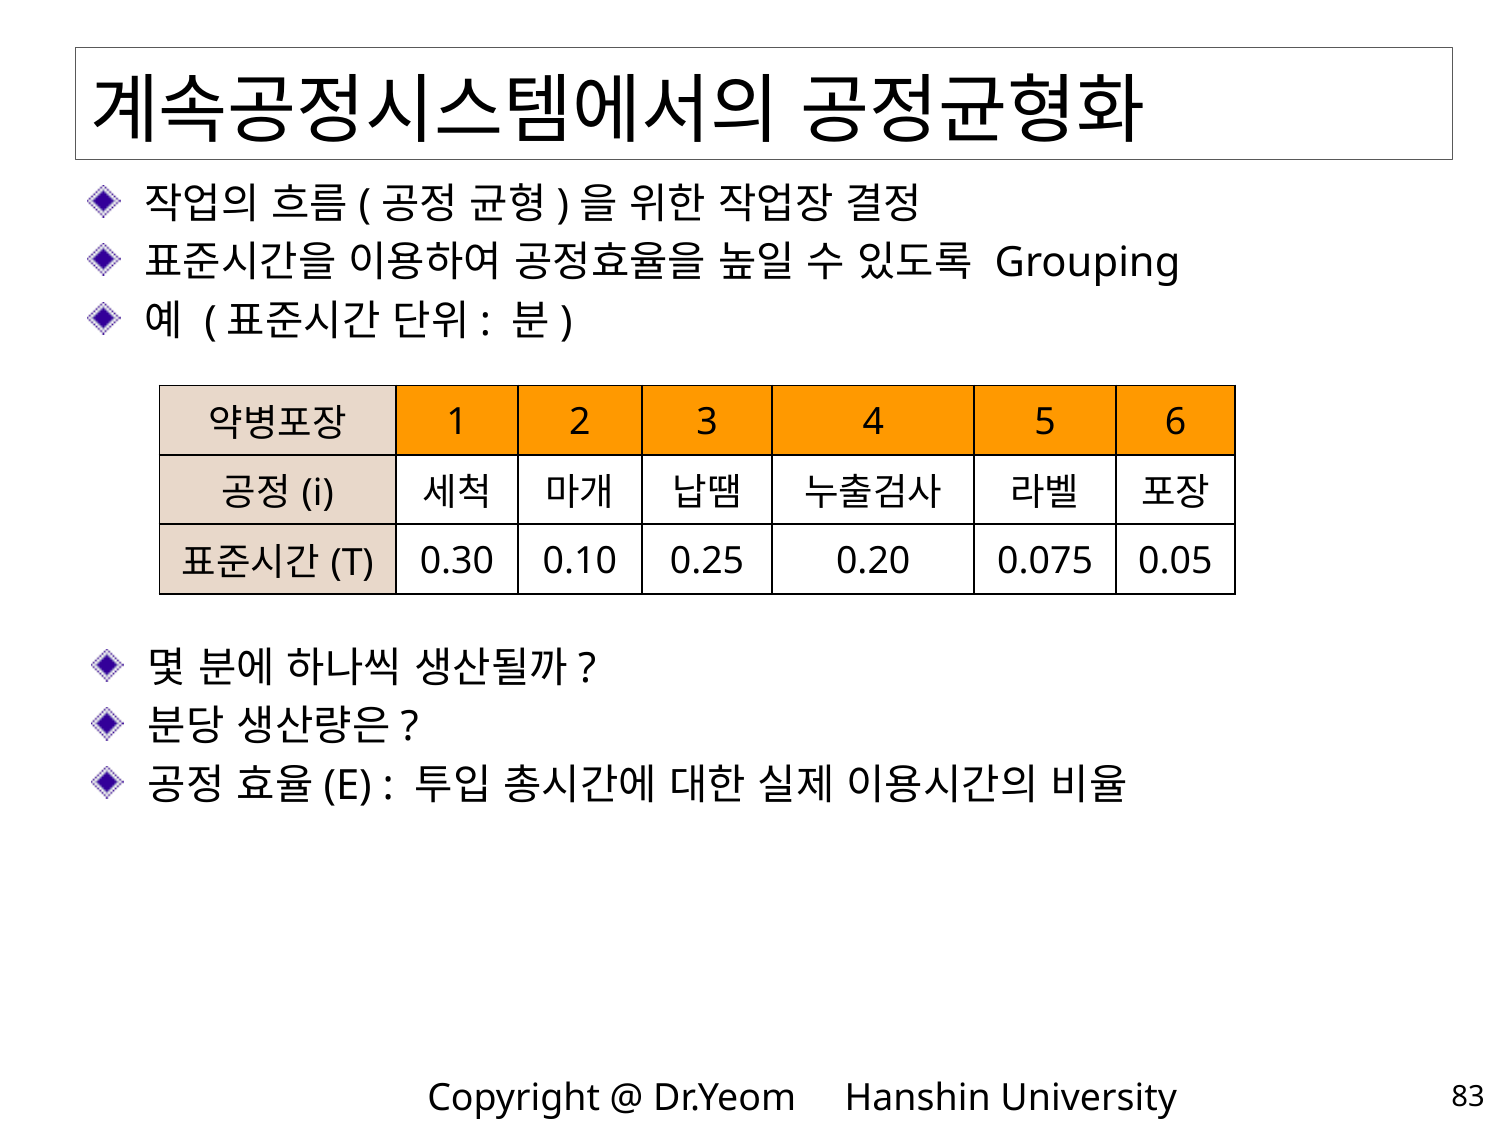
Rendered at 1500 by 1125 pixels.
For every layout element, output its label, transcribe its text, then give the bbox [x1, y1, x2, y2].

table_header 4 [773, 386, 973, 454]
table_cell 마개 [519, 456, 641, 523]
picture [91, 649, 124, 682]
table_cell 0.05 [1117, 525, 1234, 593]
table_header 5 [975, 386, 1115, 454]
picture [91, 707, 124, 741]
table_header 1 [397, 386, 517, 454]
picture [87, 302, 121, 335]
table_header 6 [1117, 386, 1234, 454]
table_cell 0.20 [773, 525, 973, 593]
picture [91, 766, 124, 799]
table_header 2 [519, 386, 641, 454]
text_box 몇 분에 하나씩 생산될까? 분당 생산량은? 공정 효율(E) : 투입 총시간에 대한 실제 이용시간의 비율 [76, 633, 1315, 833]
title 계속공정시스템에서의 공정균형화 [75, 46, 1453, 160]
table_cell 포장 [1117, 456, 1234, 523]
table_cell 납땜 [643, 456, 771, 523]
picture [87, 243, 121, 276]
table_cell 누출검사 [773, 456, 973, 523]
table_cell 0.25 [643, 525, 771, 593]
table_cell 라벨 [975, 456, 1115, 523]
table_header 약병포장 [160, 386, 395, 454]
table_cell 0.30 [397, 525, 517, 593]
table_cell 세척 [397, 456, 517, 523]
slide_number 83 [1324, 1074, 1500, 1125]
table_cell 0.075 [975, 525, 1115, 593]
table_header 3 [643, 386, 771, 454]
table_cell 공정(i) [160, 456, 395, 523]
table_cell 0.10 [519, 525, 641, 593]
picture [87, 185, 121, 218]
list 작업의 흐름(공정 균형)을 위한 작업장 결정 표준시간을 이용하여 공정효율을 높일 수 있도록 Grouping 예 (표준시간 단위: 분) [72, 168, 1446, 411]
table_cell 표준시간(T) [160, 525, 395, 593]
